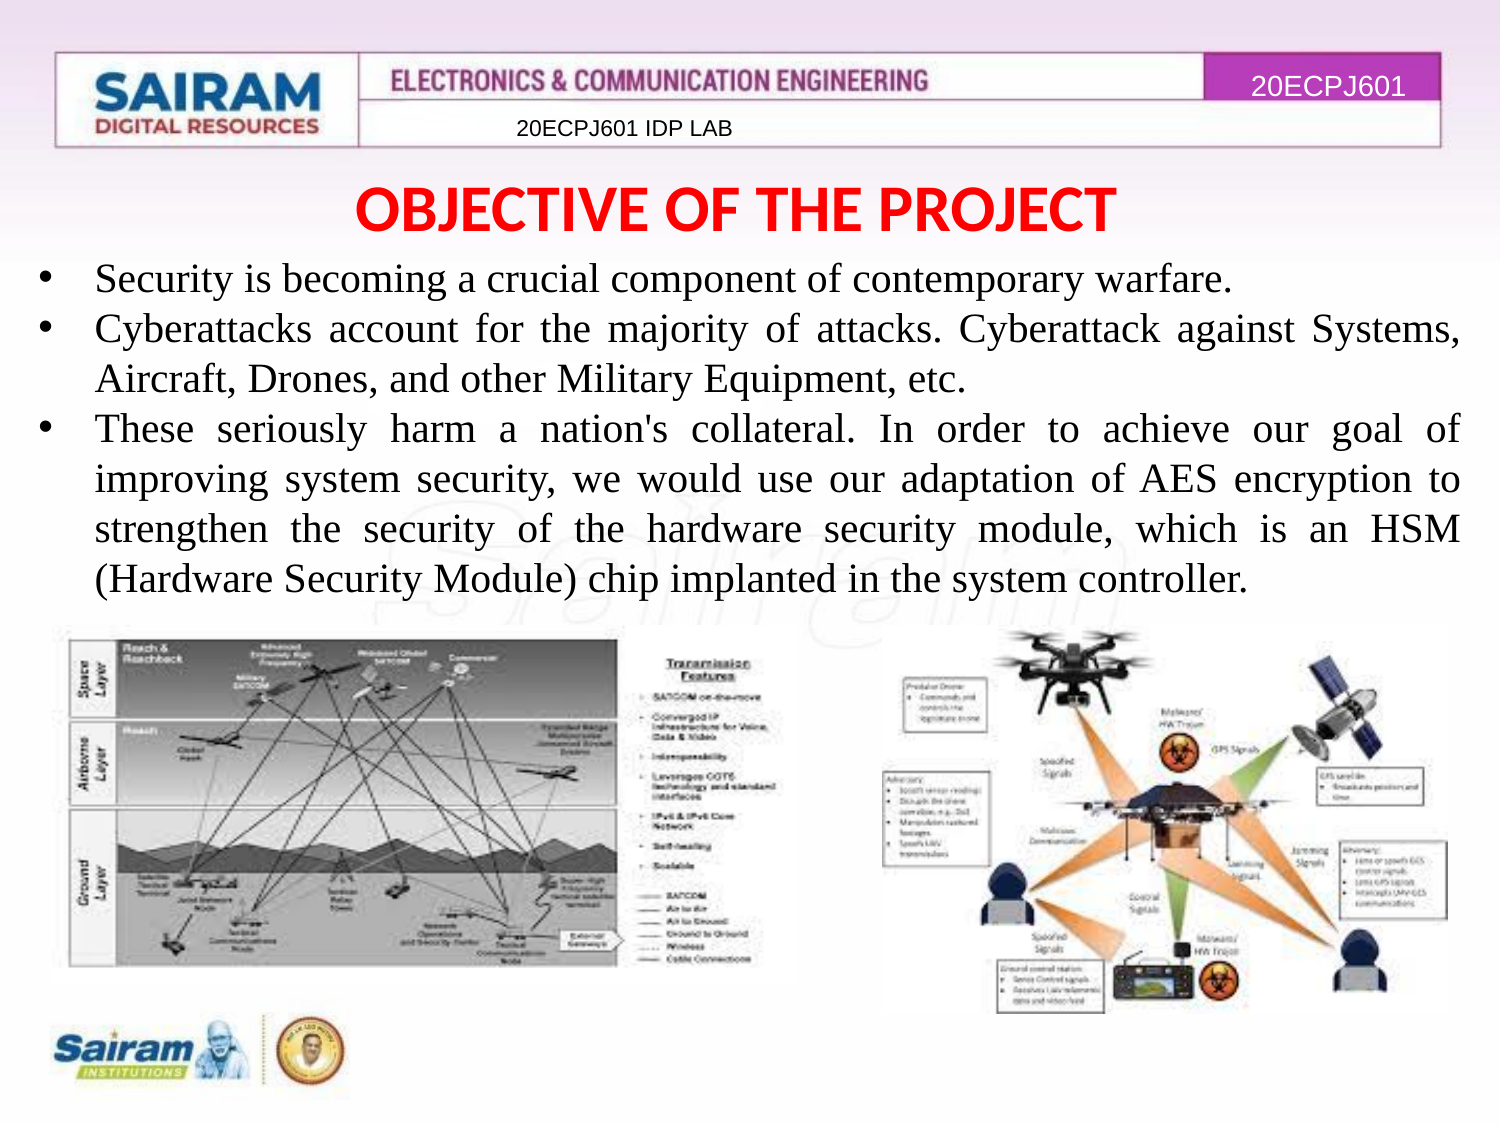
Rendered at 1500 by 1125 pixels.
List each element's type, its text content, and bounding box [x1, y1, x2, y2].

text_box OBJECTIVE OF THE PROJECT [98, 157, 1374, 243]
text_box 20ECPJ601 [1205, 52, 1453, 118]
text_box 220ECPJ601 IDP LAB [384, 98, 852, 157]
picture [0, 0, 1500, 1125]
text_box Security is becoming a crucial component of contemporary warfare. Cyberattacks account for the majority of attacks. Cyberattack against Systems, Aircraft, Drones, and other Military Equipment, etc. These seriously harm a nation's collateral. In order to achieve our goal of improving system security, we would use our adaptation of AES encryption to strengthen the security of the hardware security module, which is an HSM (Hardware Security Module) chip implanted in the system controller. [23, 243, 1478, 609]
